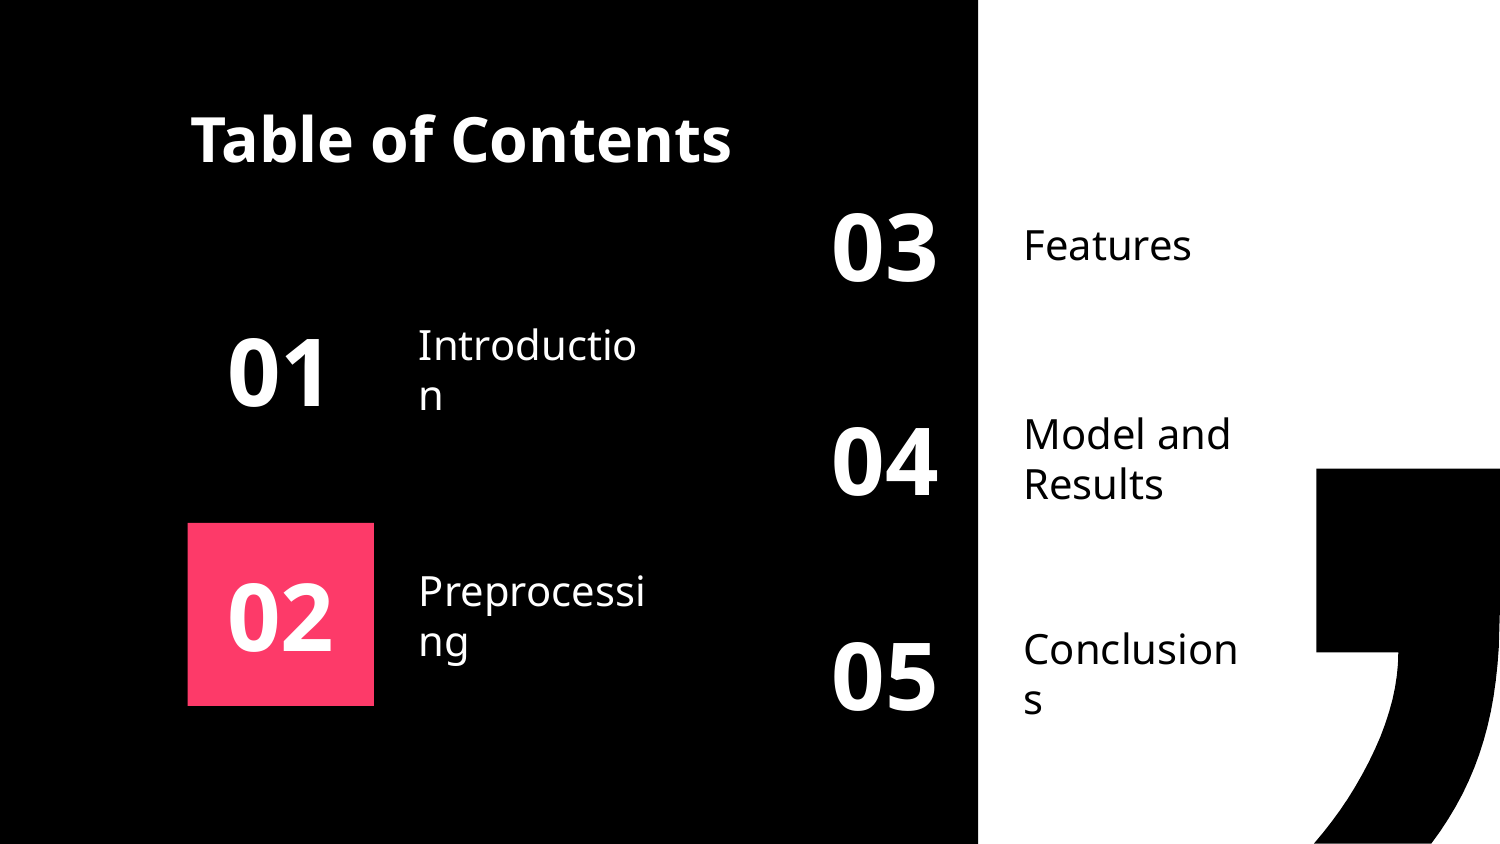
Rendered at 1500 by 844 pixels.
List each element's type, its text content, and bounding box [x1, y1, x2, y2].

subtitle Features [978, 214, 1259, 274]
title Table of Contents [175, 85, 1383, 180]
subtitle Preprocessing [374, 585, 678, 644]
text_box 05 [792, 580, 979, 764]
title 04 [792, 366, 979, 550]
text_box Conclusions [978, 643, 1259, 702]
subtitle Introduction [374, 339, 654, 399]
title 02 [187, 522, 374, 706]
title 03 [792, 152, 979, 336]
title 01 [187, 277, 374, 461]
subtitle Model and Results [978, 428, 1259, 488]
